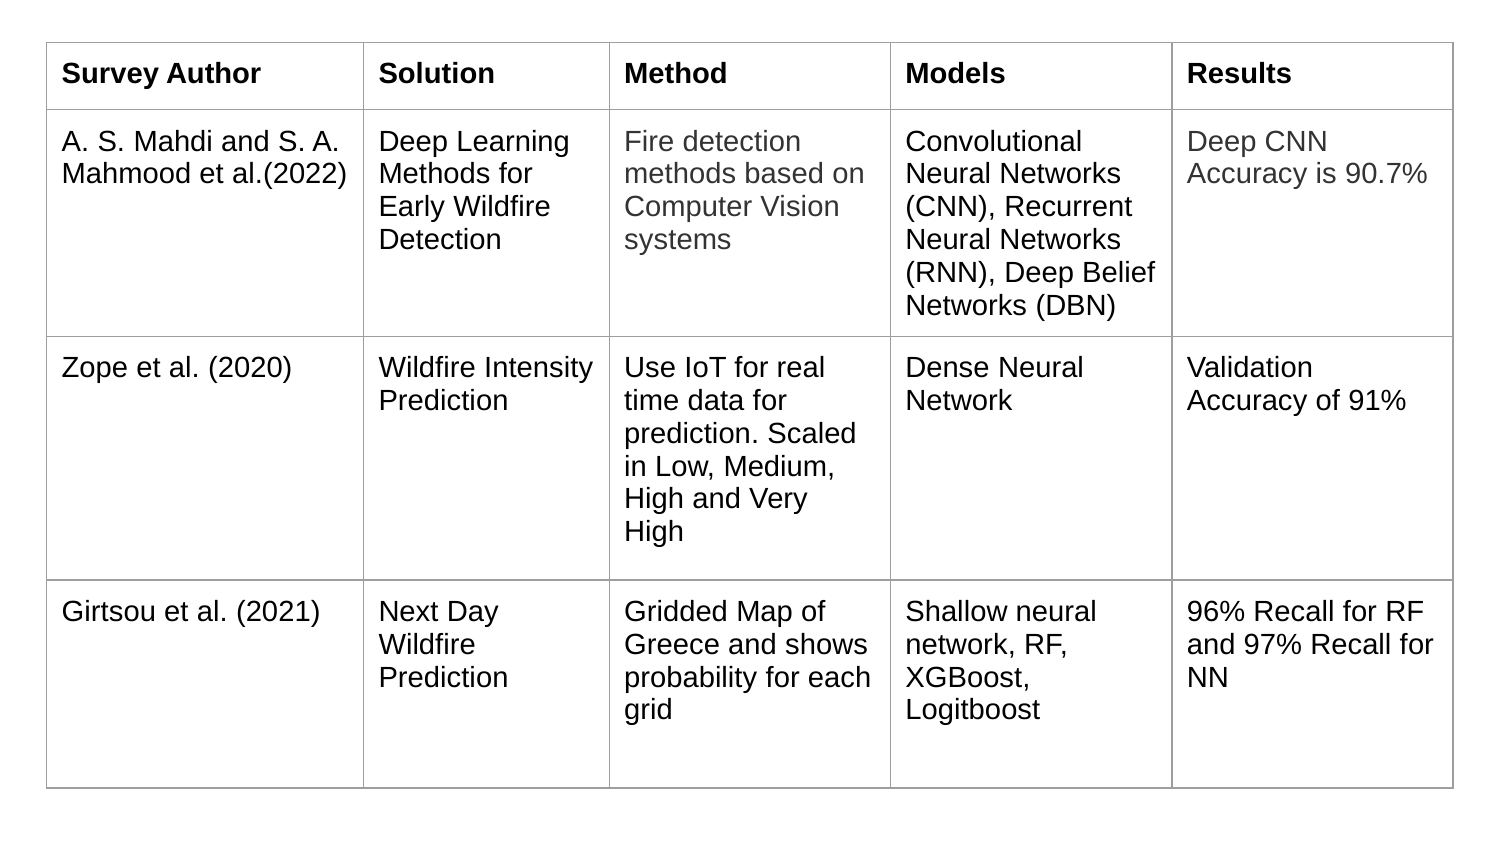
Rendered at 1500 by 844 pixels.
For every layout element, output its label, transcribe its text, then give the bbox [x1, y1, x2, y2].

table_header Survey Author [47, 43, 363, 109]
table_header Method [610, 43, 890, 109]
table_header Results [1173, 43, 1452, 109]
table_header Solution [364, 43, 609, 109]
table_cell Dense Neural Network [891, 337, 1171, 579]
table_cell A. S. Mahdi and S. A. Mahmood et al.(2022) [47, 110, 363, 336]
table_header Models [891, 43, 1171, 109]
table_cell Shallow neural network, RF, XGBoost, Logitboost [891, 581, 1171, 787]
table_cell Deep CNN Accuracy is 90.7% [1173, 110, 1452, 336]
table_cell Next Day Wildfire Prediction [364, 581, 609, 787]
table_cell Zope et al. (2020) [47, 337, 363, 579]
table_cell Use IoT for real time data for prediction. Scaled in Low, Medium, High and Very High [610, 337, 890, 579]
table_cell Fire detection methods based on Computer Vision systems [610, 110, 890, 336]
table_cell Wildfire Intensity Prediction [364, 337, 609, 579]
table_cell Deep Learning Methods for Early Wildfire Detection [364, 110, 609, 336]
table_cell Girtsou et al. (2021) [47, 581, 363, 787]
table_cell Convolutional Neural Networks (CNN), Recurrent Neural Networks (RNN), Deep Belief Networks (DBN) [891, 110, 1171, 336]
table_cell Gridded Map of Greece and shows probability for each grid [610, 581, 890, 787]
table_cell Validation Accuracy of 91% [1173, 337, 1452, 579]
table_cell 96% Recall for RF and 97% Recall for NN [1173, 581, 1452, 787]
